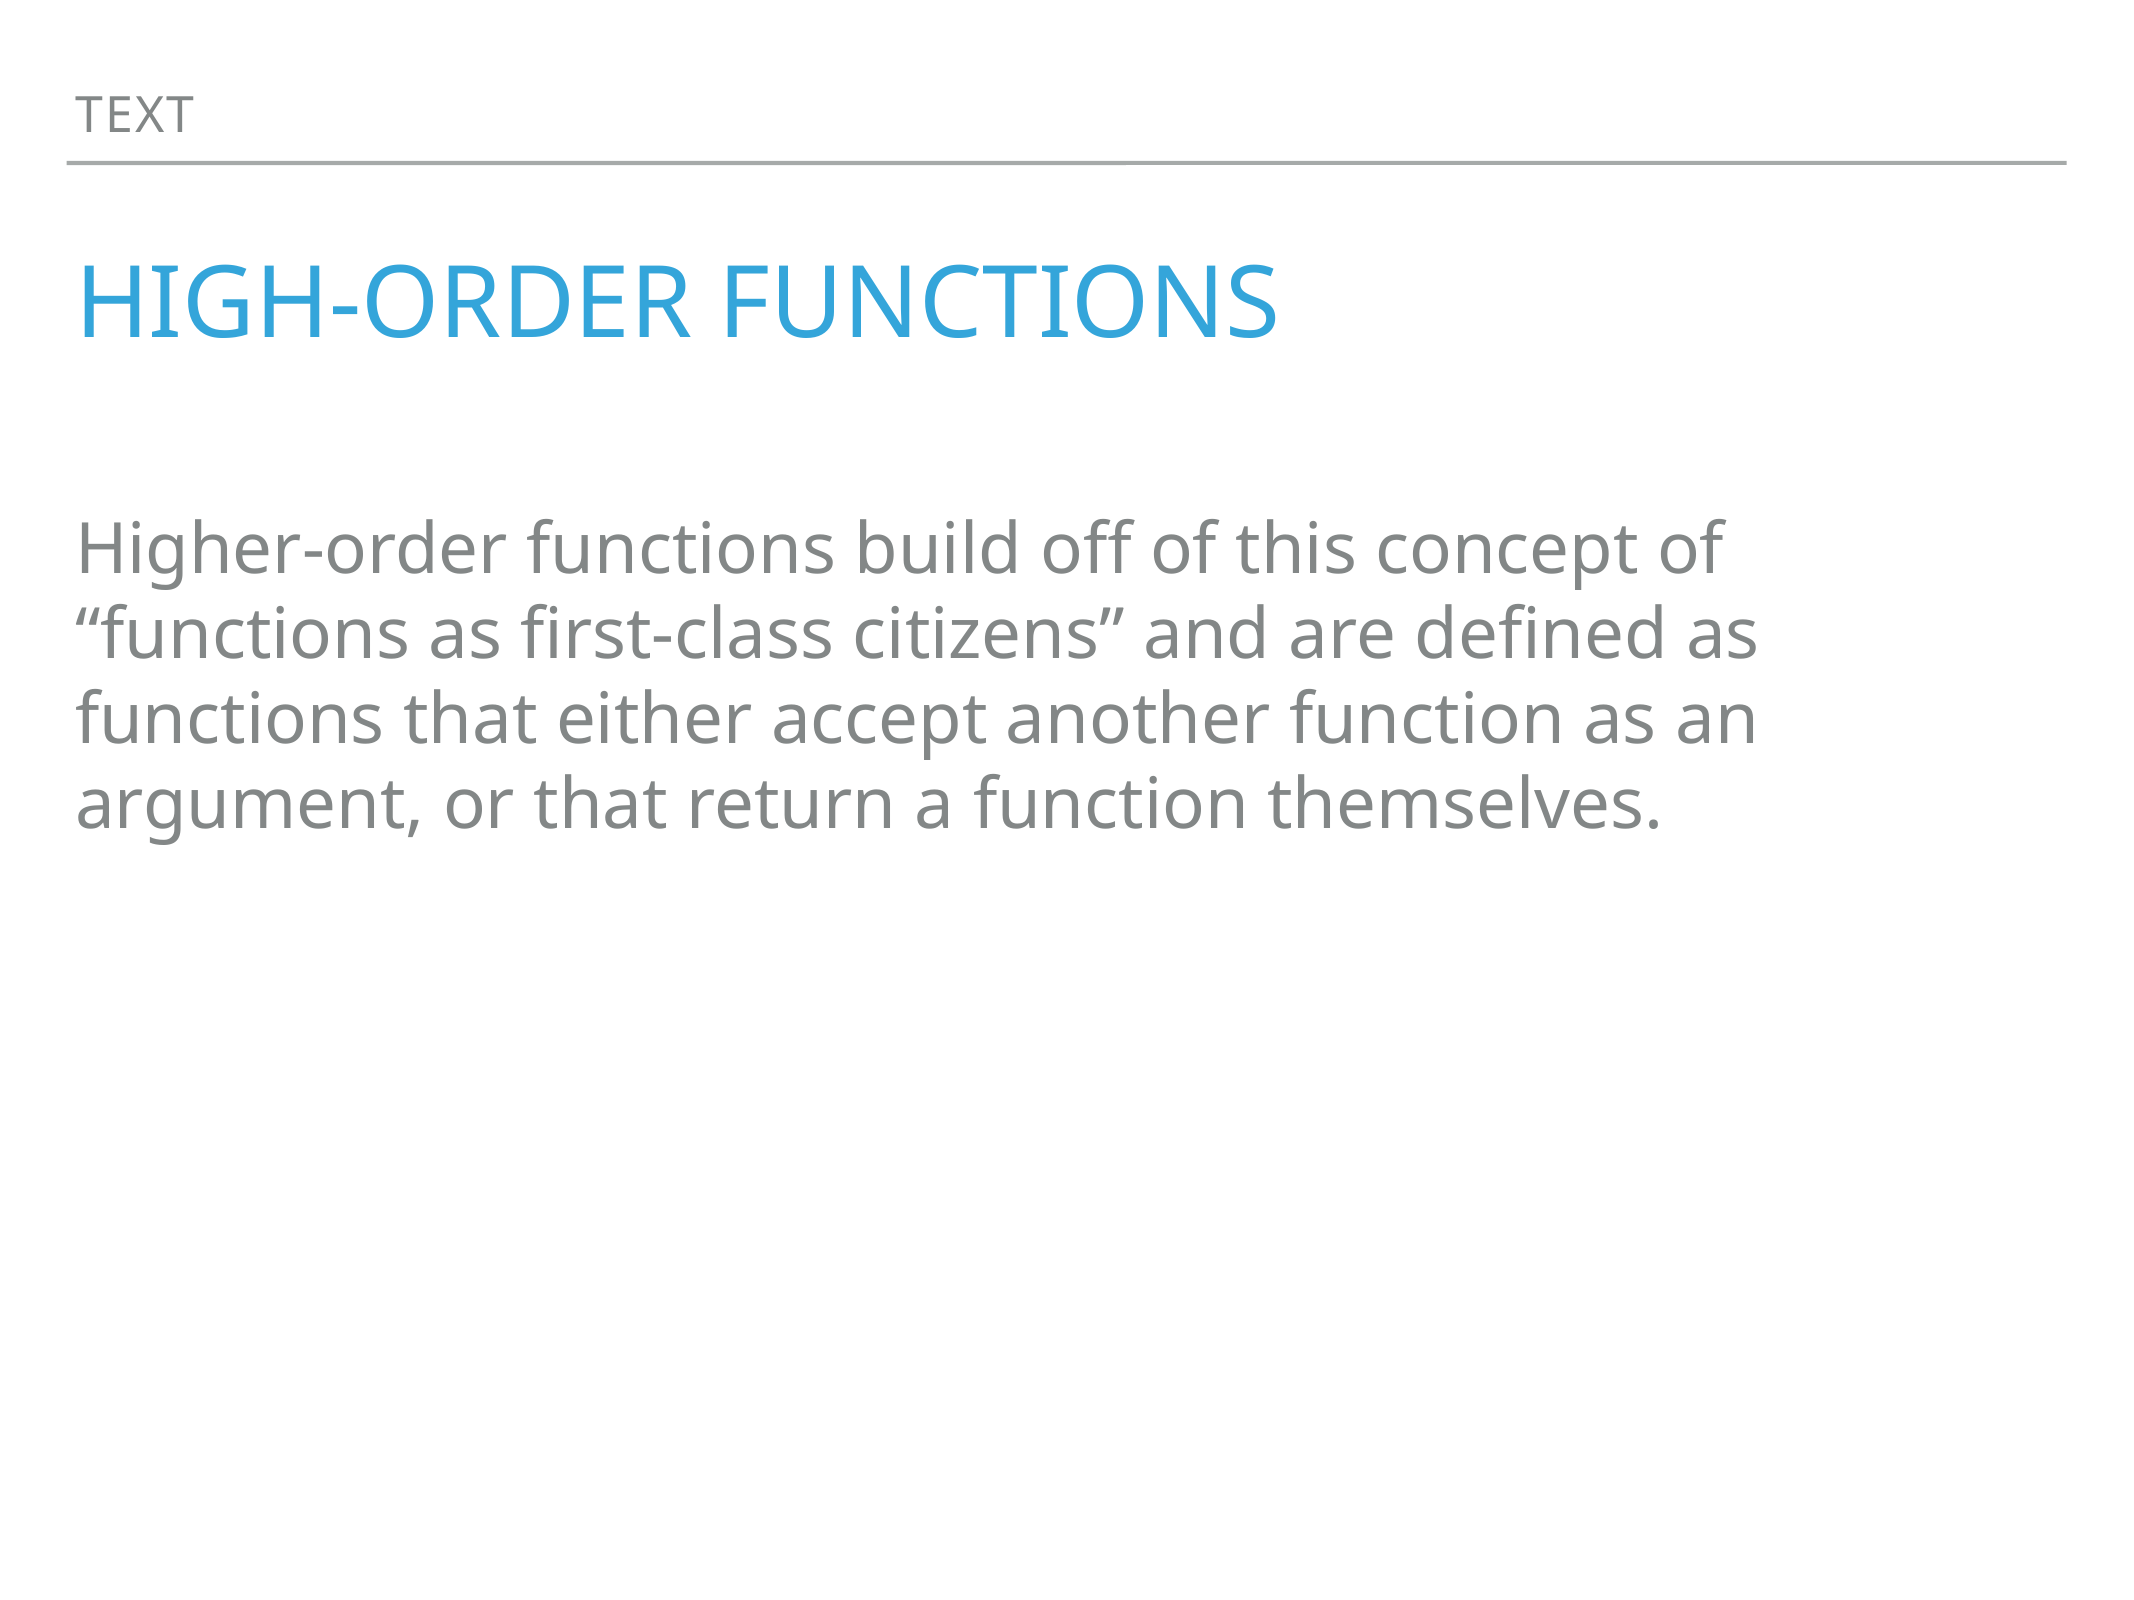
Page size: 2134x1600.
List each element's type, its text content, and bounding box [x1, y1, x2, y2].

list Text [66, 74, 1901, 151]
title High-order functions [66, 251, 2068, 372]
text_box Higher-order functions build off of this concept of “functions as first-class citizens” and are defined as functions that either accept another function as an argument, or that return a function themselves. [66, 494, 2067, 851]
